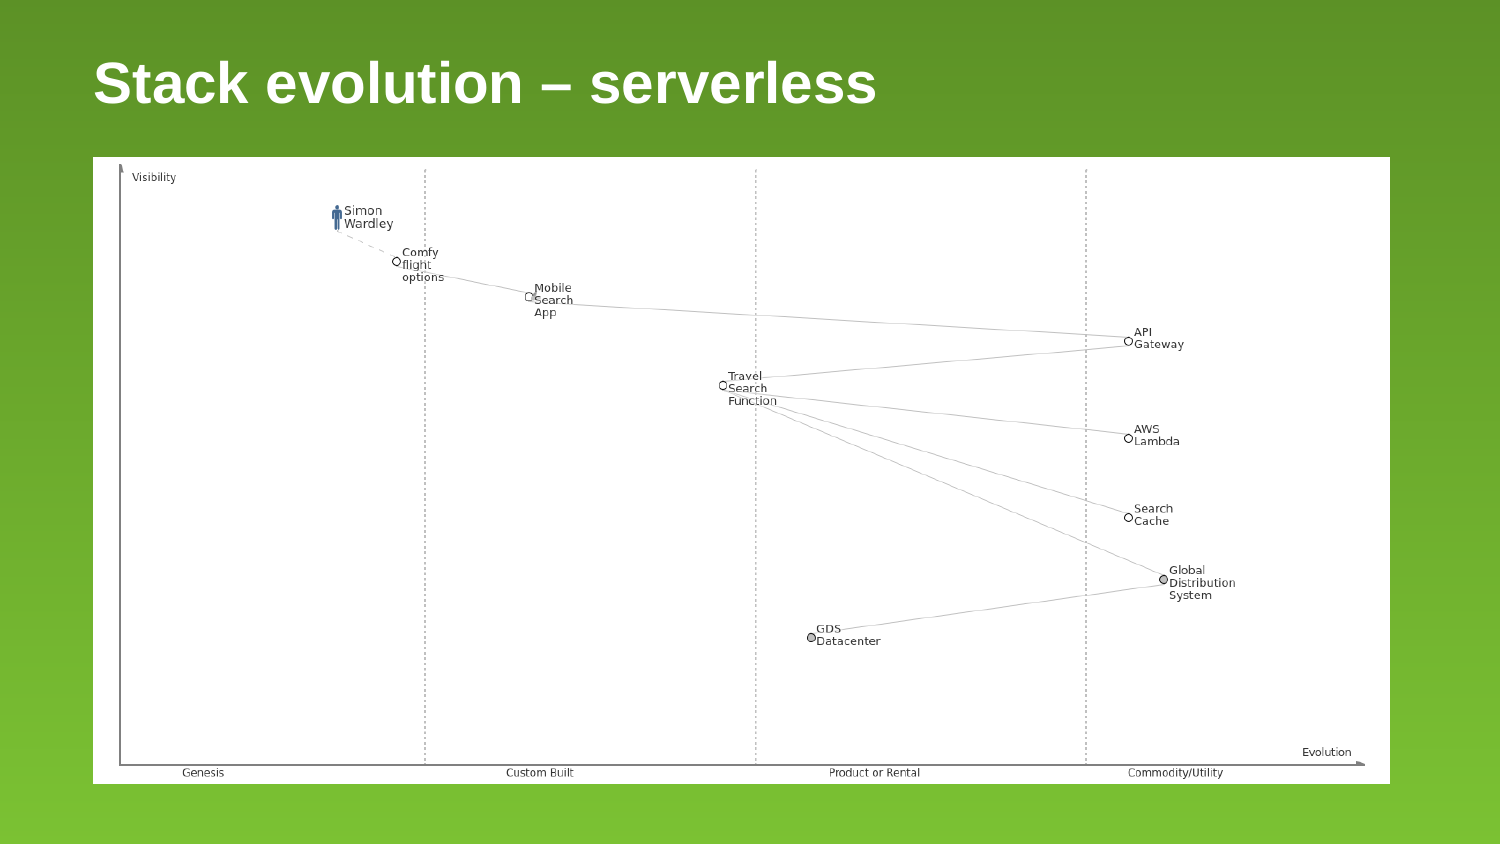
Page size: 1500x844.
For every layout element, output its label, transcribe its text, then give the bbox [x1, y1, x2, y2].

text_box Stack evolution – serverless [78, 37, 1294, 198]
picture [92, 157, 1391, 785]
